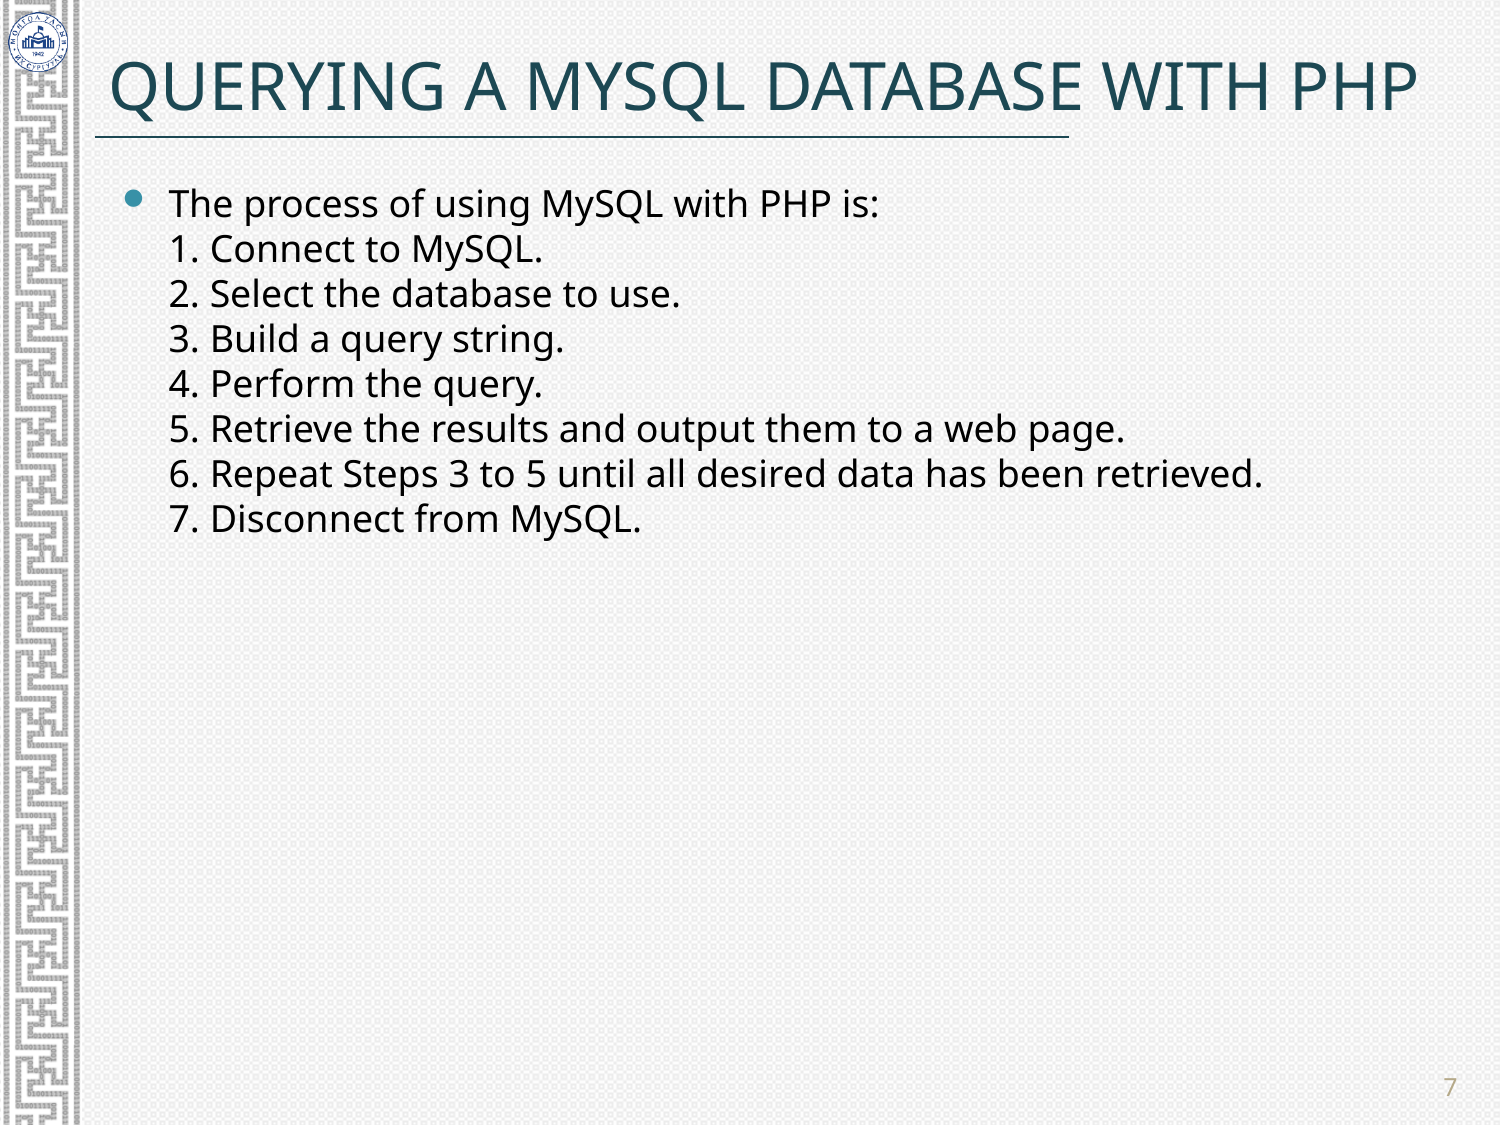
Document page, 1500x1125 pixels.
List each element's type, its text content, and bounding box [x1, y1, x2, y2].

slide_number 7 [1413, 1066, 1488, 1113]
list The process of using MySQL with PHP is: 1. Connect to MySQL. 2. Select the database to use. 3. Build a query string. 4. Perform the query. 5. Retrieve the results and output them to a web page. 6. Repeat Steps 3 to 5 until all desired data has been retrieved. 7. Disconnect from MySQL. [93, 172, 1477, 1055]
picture [1, 0, 82, 1125]
title Querying a MySQL Database with PHP [93, 41, 1477, 126]
